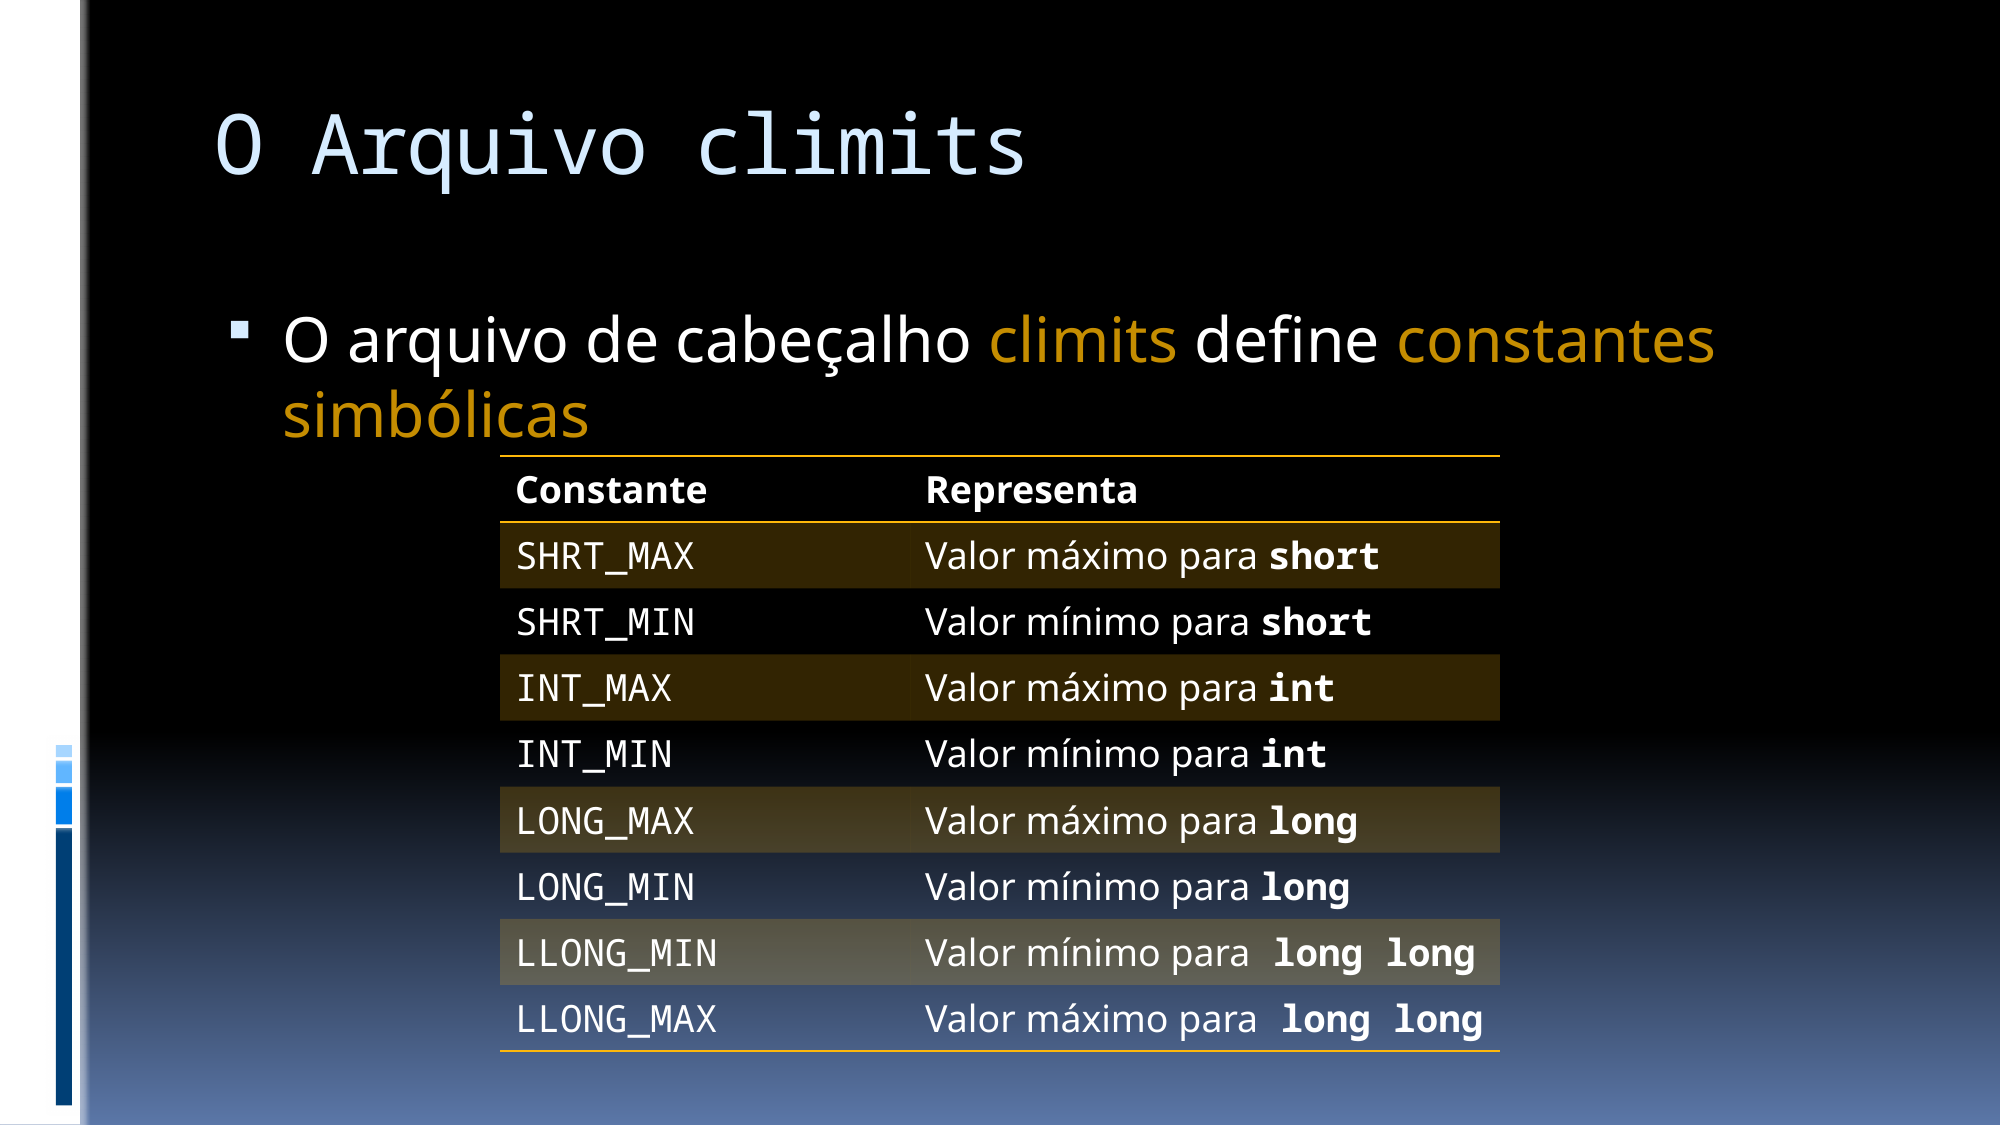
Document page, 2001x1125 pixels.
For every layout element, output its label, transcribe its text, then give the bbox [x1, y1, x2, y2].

table_cell Valor mínimo para long long [910, 919, 1500, 985]
table_cell INT_MIN [500, 721, 910, 787]
table_cell LLONG_MIN [500, 919, 910, 985]
table_cell LLONG_MAX [500, 985, 910, 1050]
table_header Representa [910, 457, 1500, 521]
table_cell INT_MAX [500, 654, 910, 721]
table_cell Valor máximo para long long [910, 985, 1500, 1050]
title O Arquivo climits [200, 83, 1900, 234]
table_cell SHRT_MAX [500, 523, 910, 588]
table_cell Valor máximo para long [910, 787, 1500, 853]
table_cell SHRT_MIN [500, 588, 910, 654]
table_cell Valor mínimo para short [910, 588, 1500, 654]
table_cell LONG_MAX [500, 787, 910, 853]
list O arquivo de cabeçalho climits define constantes simbólicas [200, 292, 1900, 1043]
table_cell Valor máximo para int [910, 654, 1500, 721]
table_cell Valor máximo para short [910, 523, 1500, 588]
table_cell Valor mínimo para long [910, 853, 1500, 919]
table_cell LONG_MIN [500, 853, 910, 919]
table_header Constante [500, 457, 910, 521]
table_cell Valor mínimo para int [910, 721, 1500, 787]
